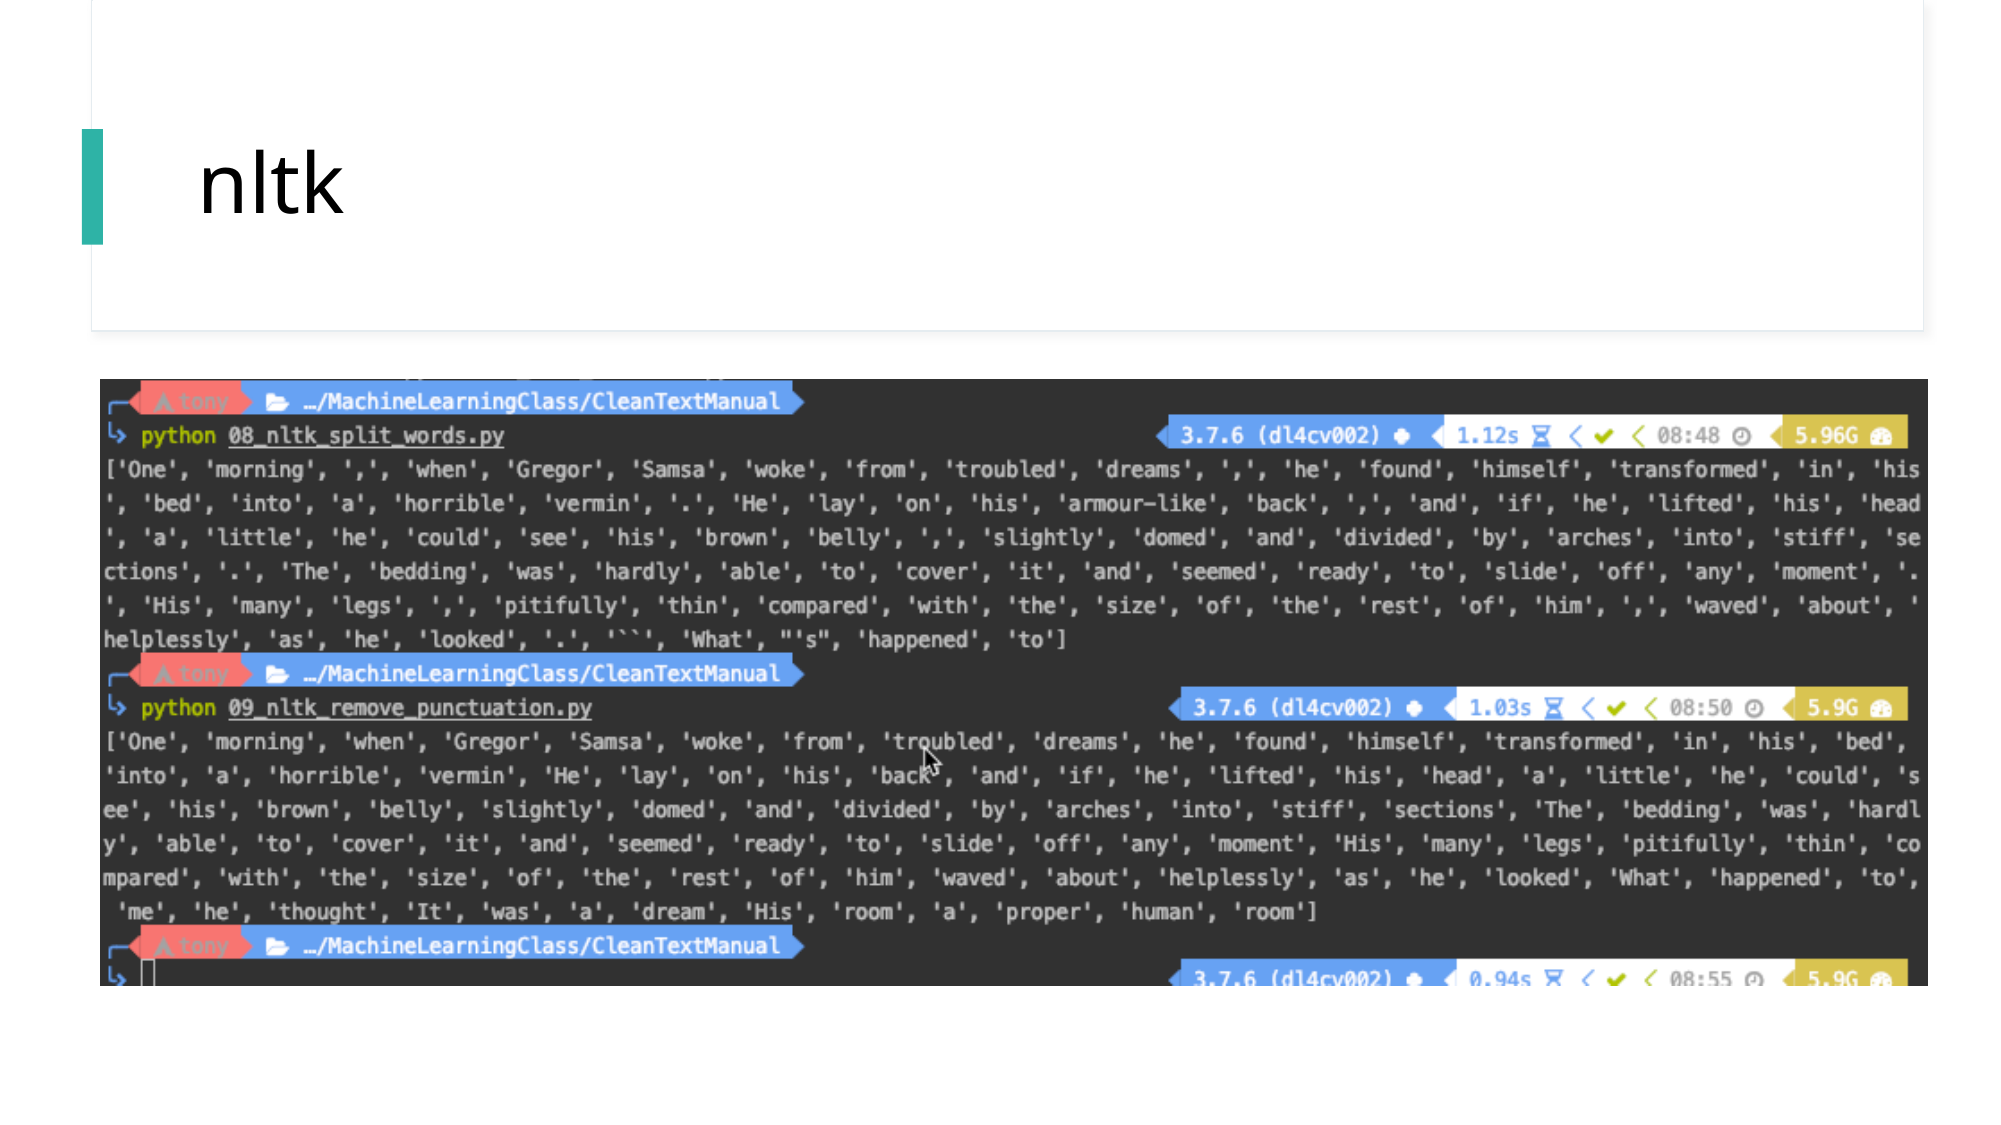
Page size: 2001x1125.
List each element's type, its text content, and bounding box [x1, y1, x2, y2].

title nltk [183, 90, 1851, 284]
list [100, 379, 1928, 986]
